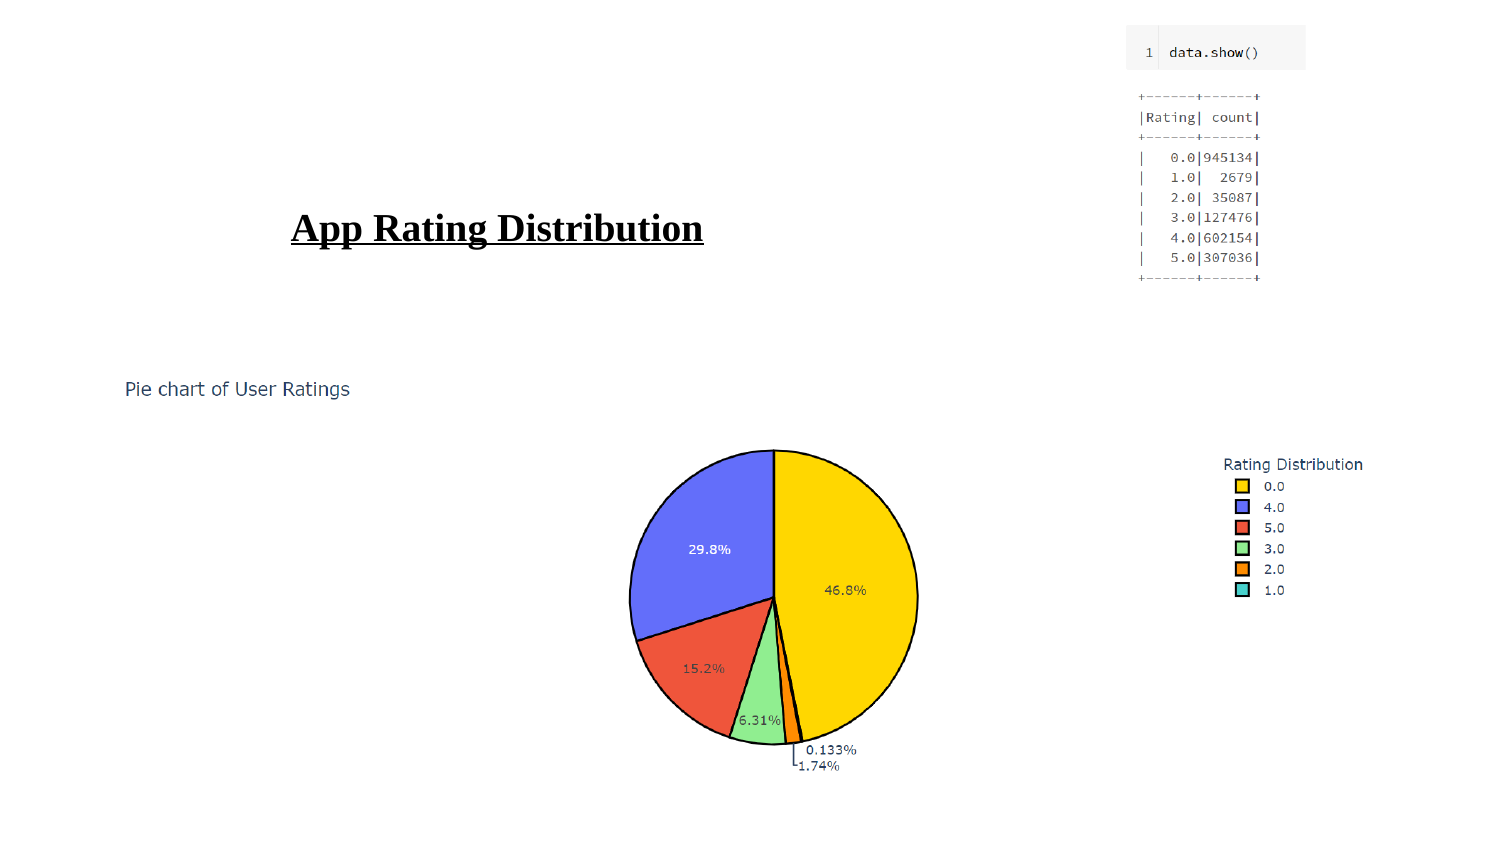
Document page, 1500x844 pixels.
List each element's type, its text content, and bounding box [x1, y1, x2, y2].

picture [53, 331, 1476, 800]
picture [1123, 23, 1306, 302]
title App Rating Distribution [200, 141, 806, 302]
